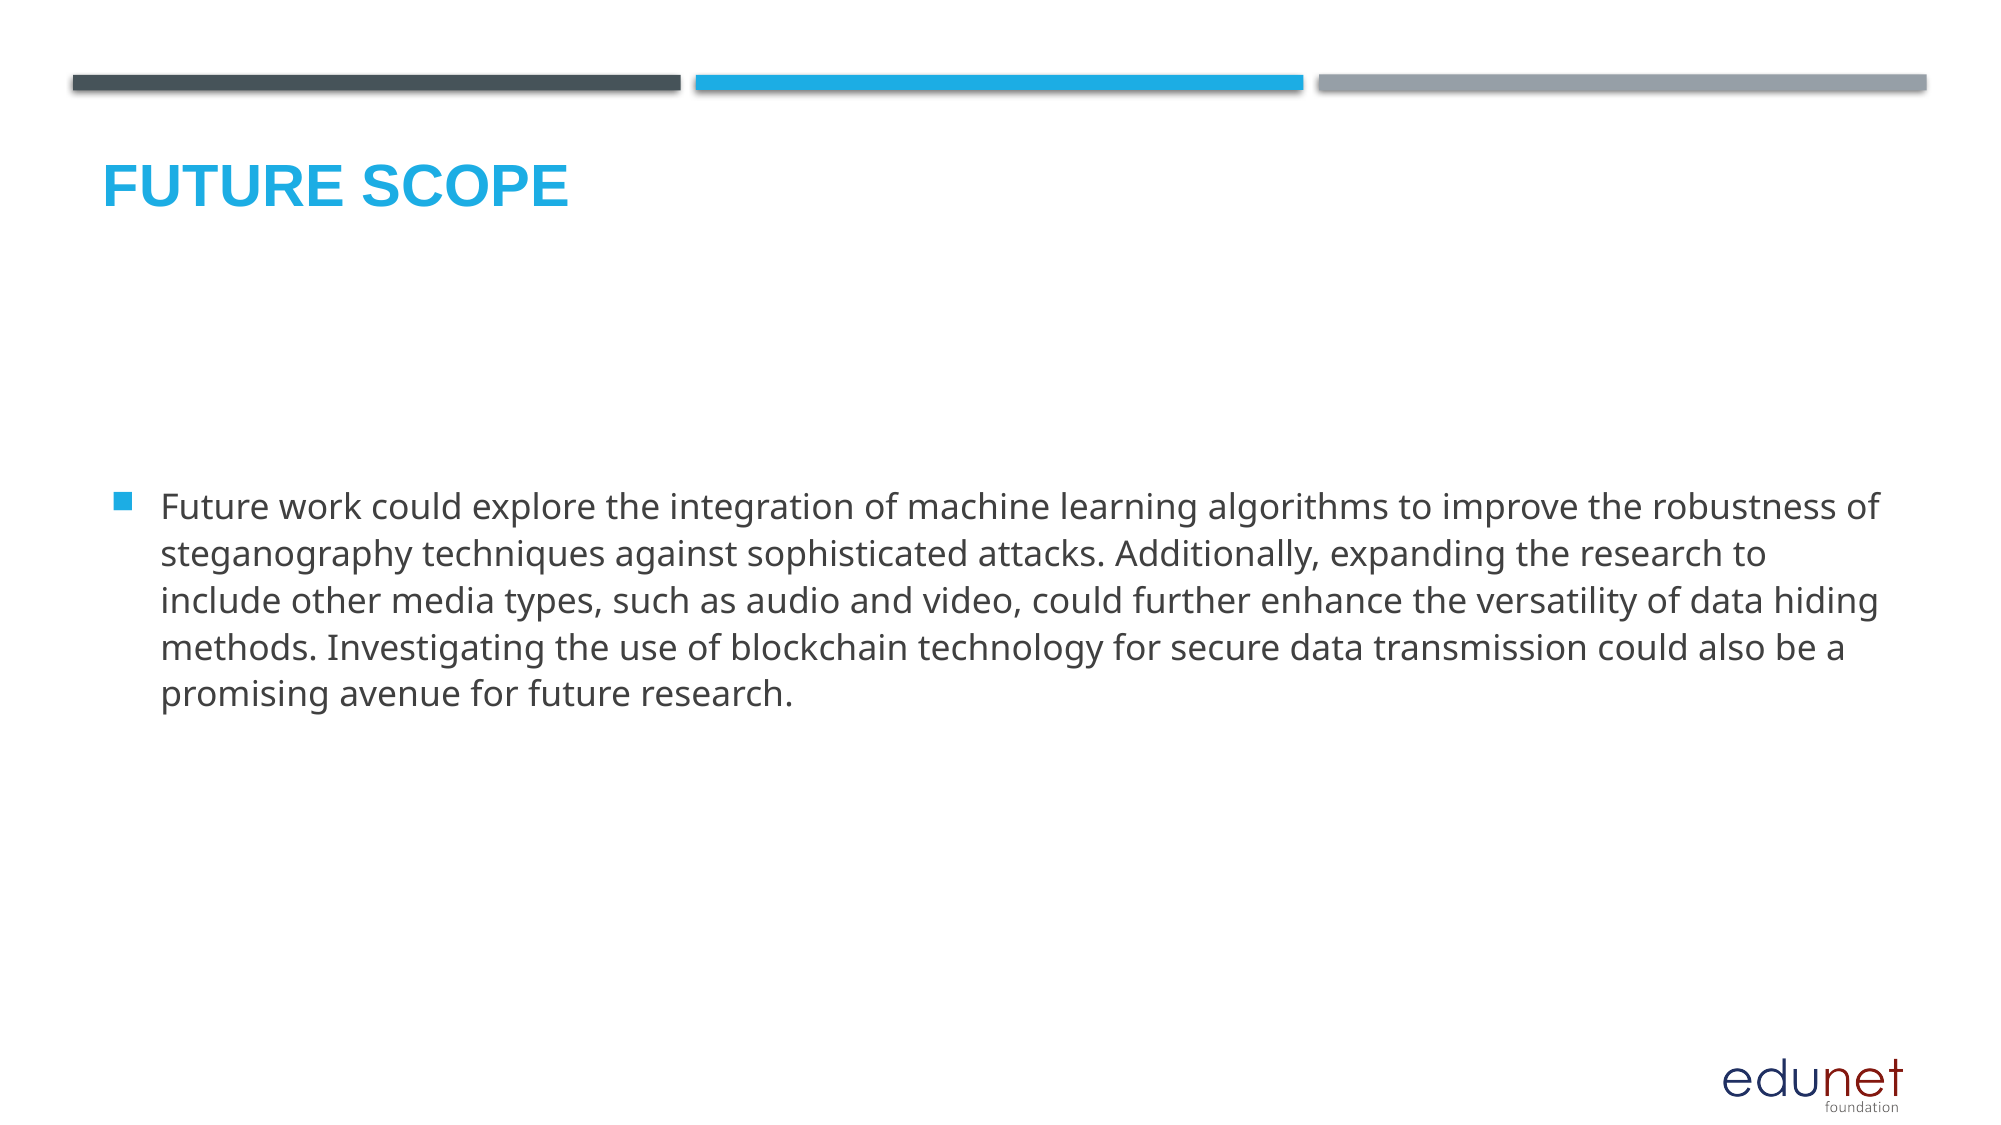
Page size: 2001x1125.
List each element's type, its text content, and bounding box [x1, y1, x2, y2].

list Future work could explore the integration of machine learning algorithms to improve the robustness of steganography techniques against sophisticated attacks. Additionally, expanding the research to include other media types, such as audio and video, could further enhance the versatility of data hiding methods. Investigating the use of blockchain technology for secure data transmission could also be a promising avenue for future research. [95, 213, 1905, 981]
text_box Future scope [87, 138, 1898, 226]
picture [1719, 1056, 1905, 1116]
